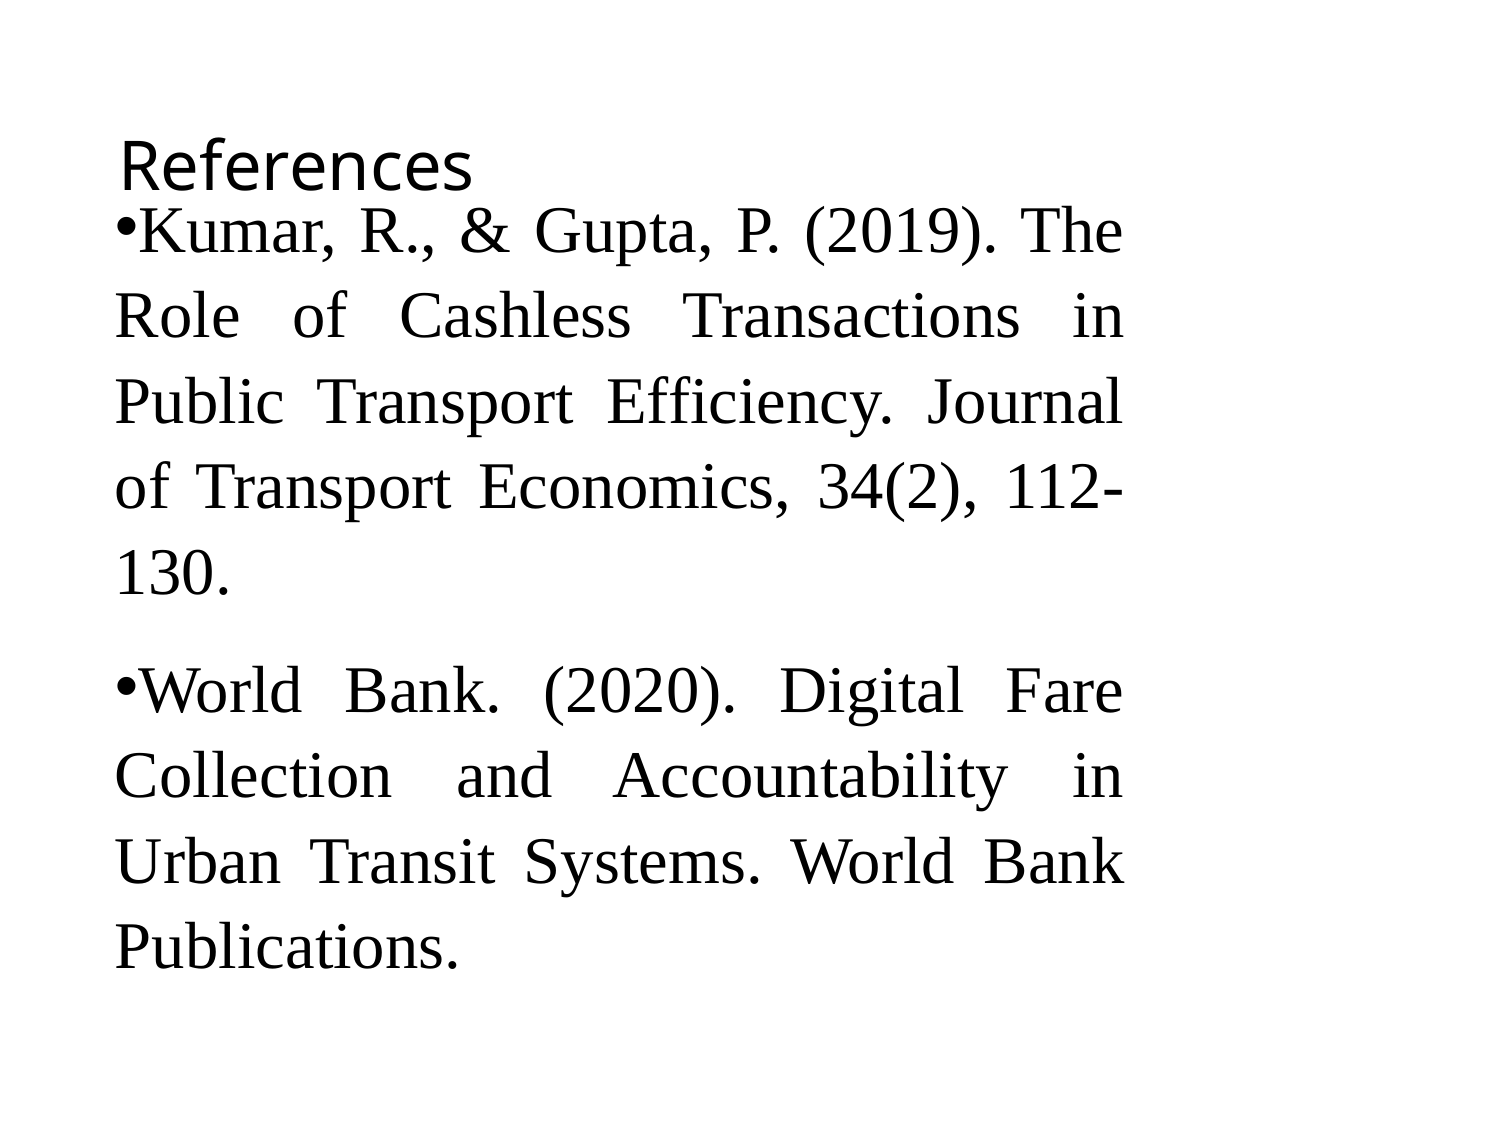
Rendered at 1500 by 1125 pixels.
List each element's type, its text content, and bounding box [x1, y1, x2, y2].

list Kumar, R., & Gupta, P. (2019). The Role of Cashless Transactions in Public Transport Efficiency. Journal of Transport Economics, 34(2), 112-130. World Bank. (2020). Digital Fare Collection and Accountability in Urban Transit Systems. World Bank Publications. [99, 172, 1142, 992]
title References [103, 59, 1397, 278]
